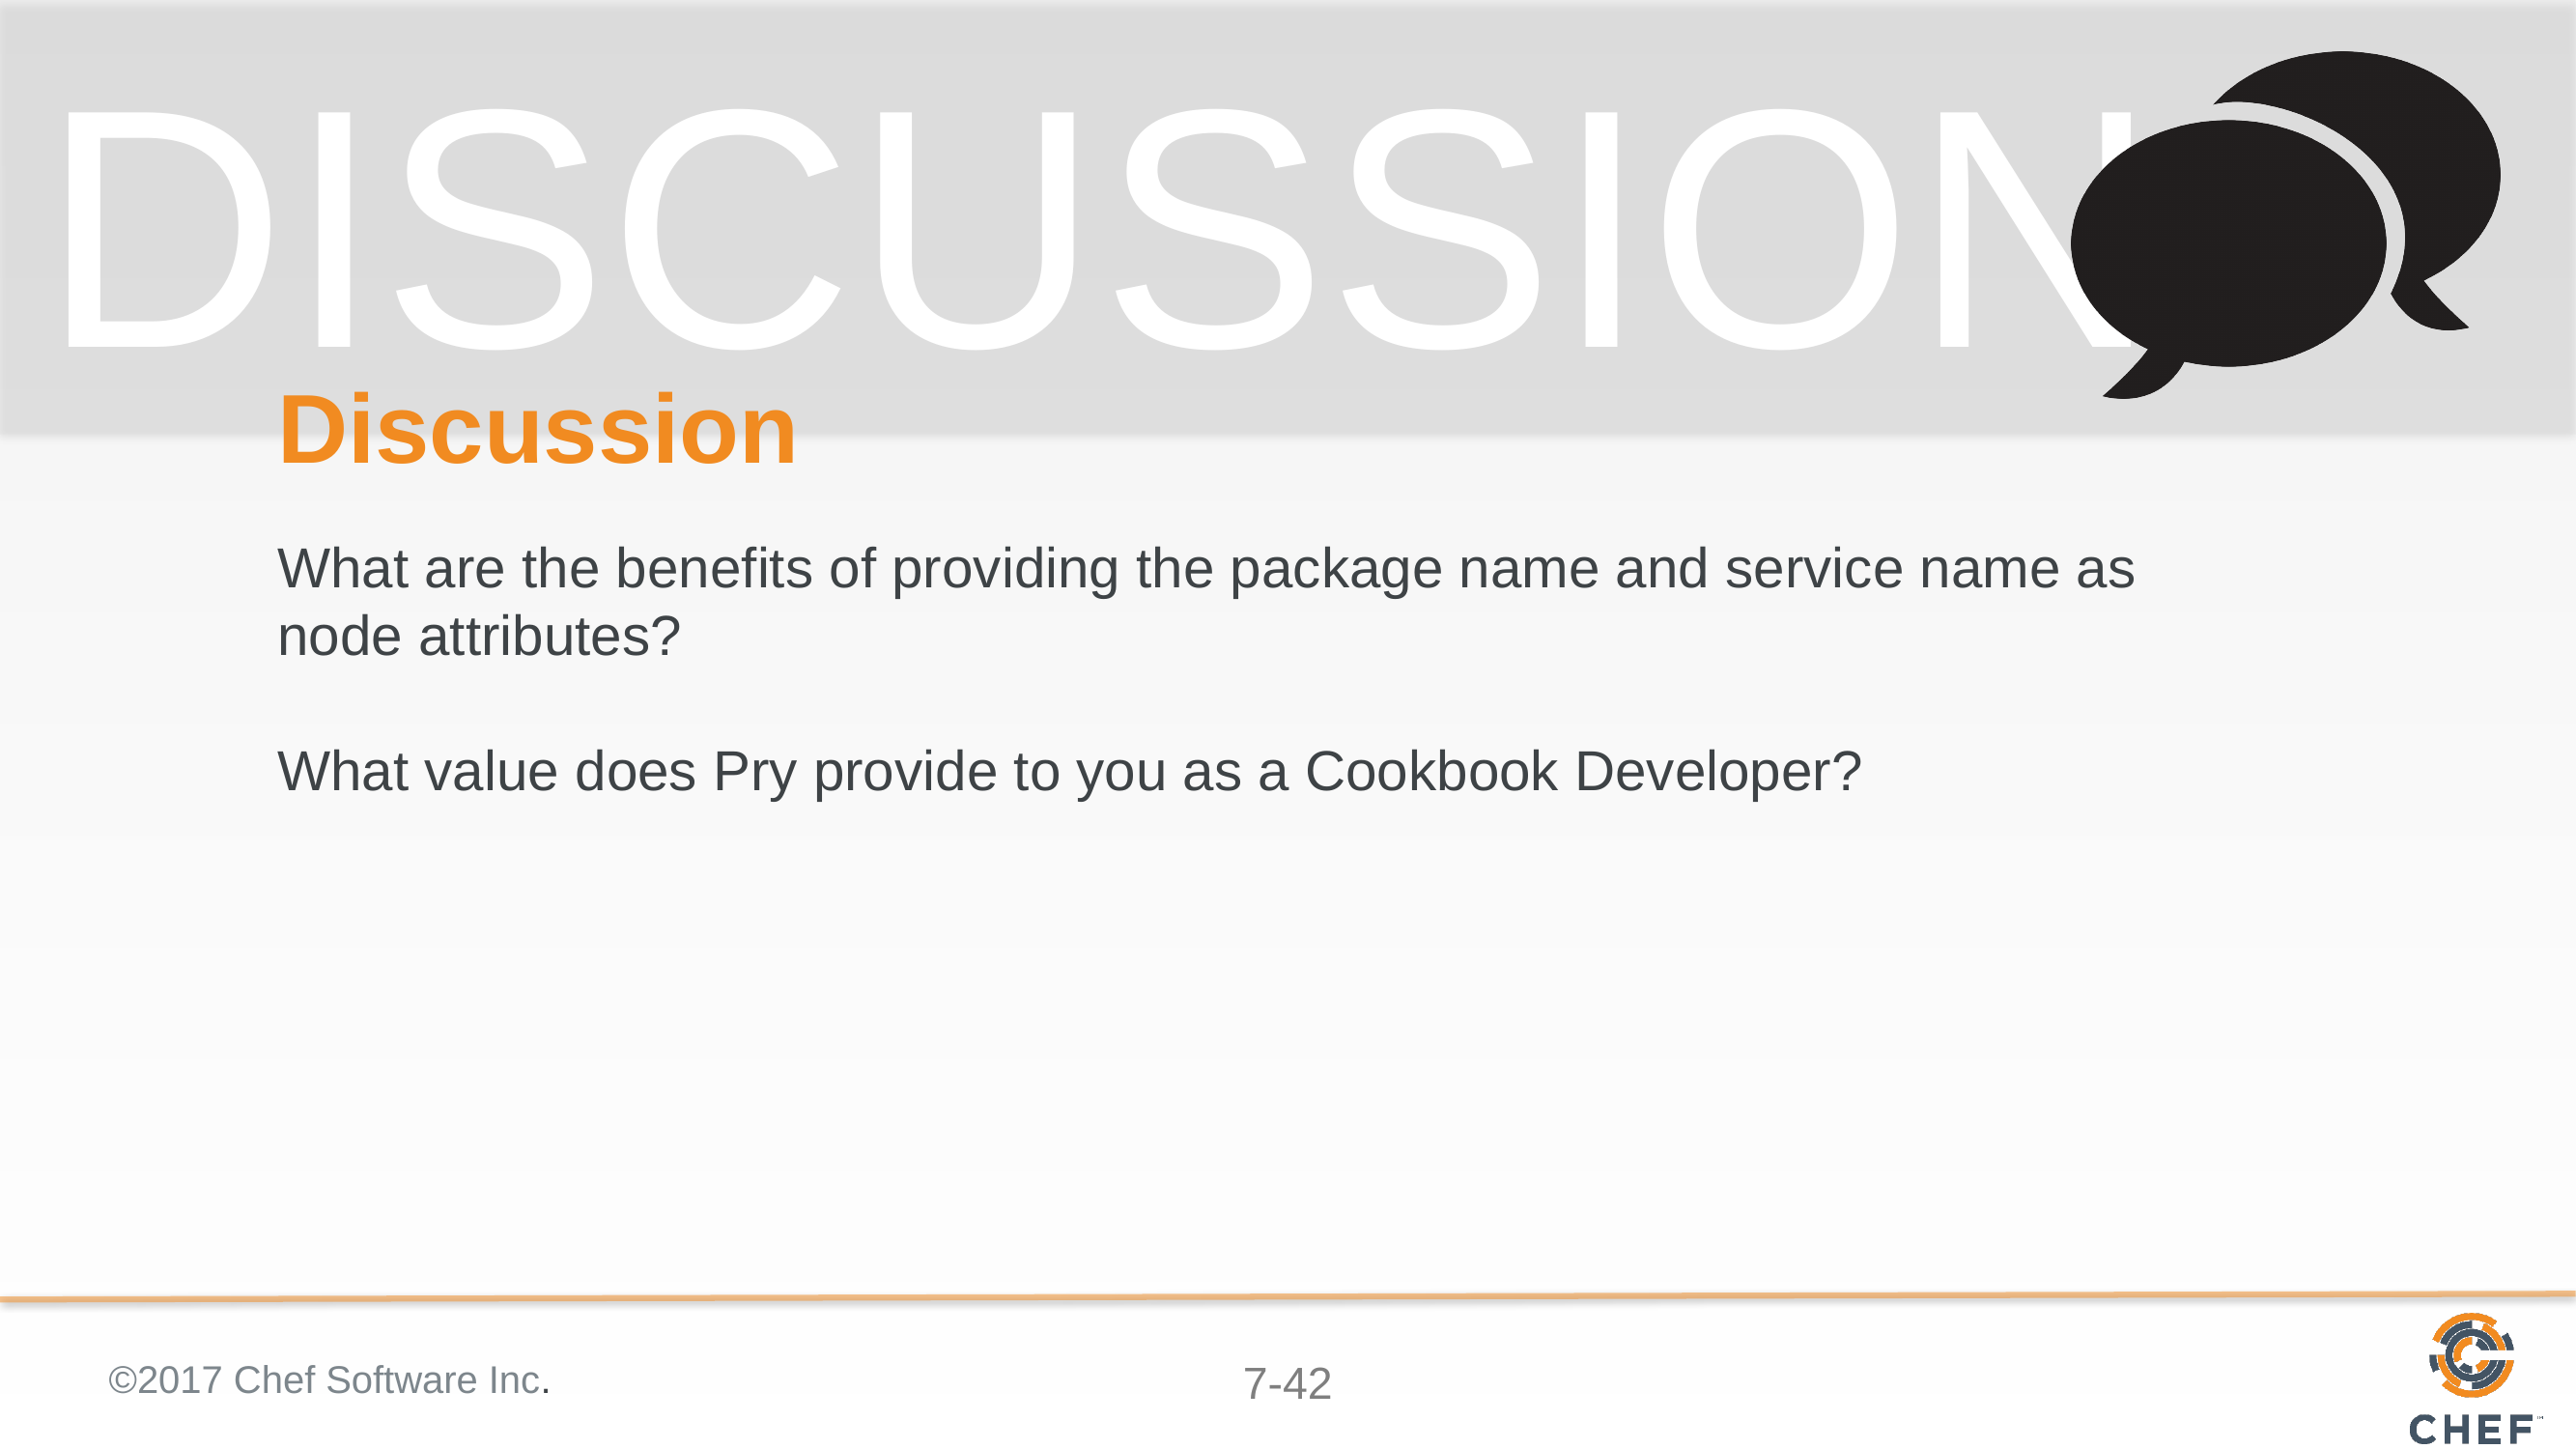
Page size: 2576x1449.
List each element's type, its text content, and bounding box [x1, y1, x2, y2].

title Discussion [263, 363, 2218, 499]
picture [2071, 51, 2517, 399]
picture [2399, 1297, 2551, 1449]
subtitle What are the benefits of providing the package name and service name as node attributes? What value does Pry provide to you as a Cookbook Developer? [263, 516, 2218, 921]
